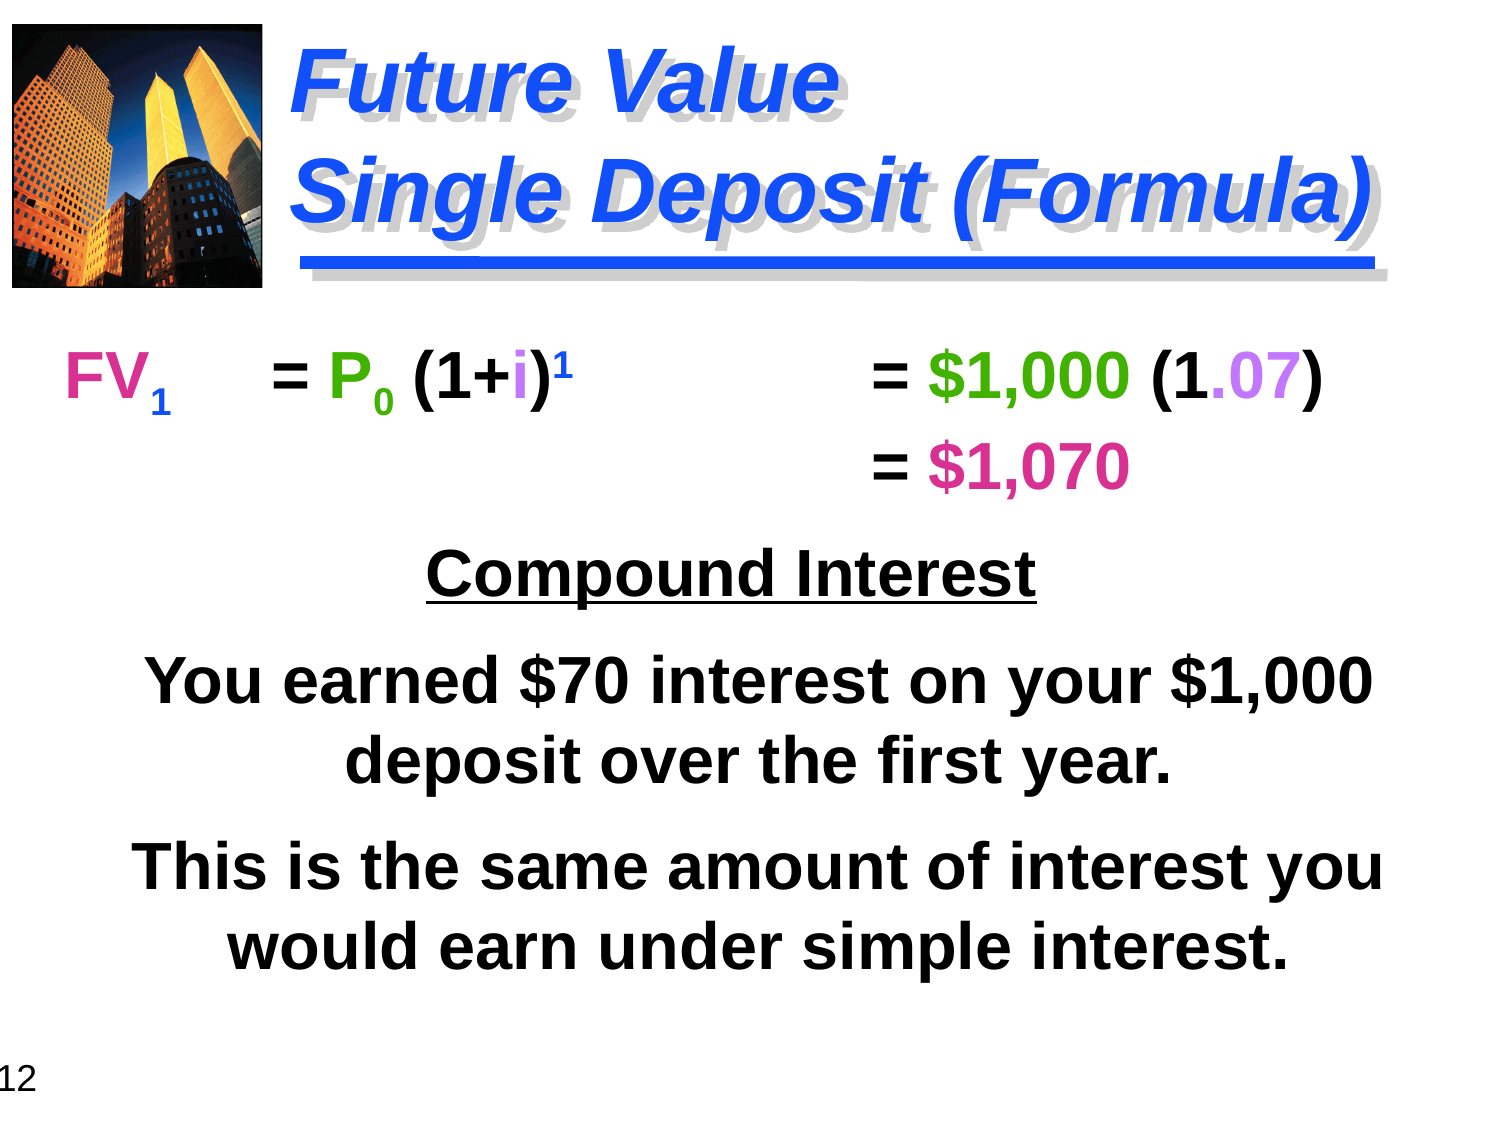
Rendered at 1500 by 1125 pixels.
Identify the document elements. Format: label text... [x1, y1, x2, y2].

picture [12, 24, 263, 288]
list FV1 = P0 (1+i)1 = $1,000 (1.07) = $1,070 Compound Interest You earned $70 interest on your $1,000 deposit over the first year. This is the same amount of interest you would earn under simple interest. [49, 324, 1414, 1076]
title Future Value Single Deposit (Formula) [275, 0, 1450, 263]
